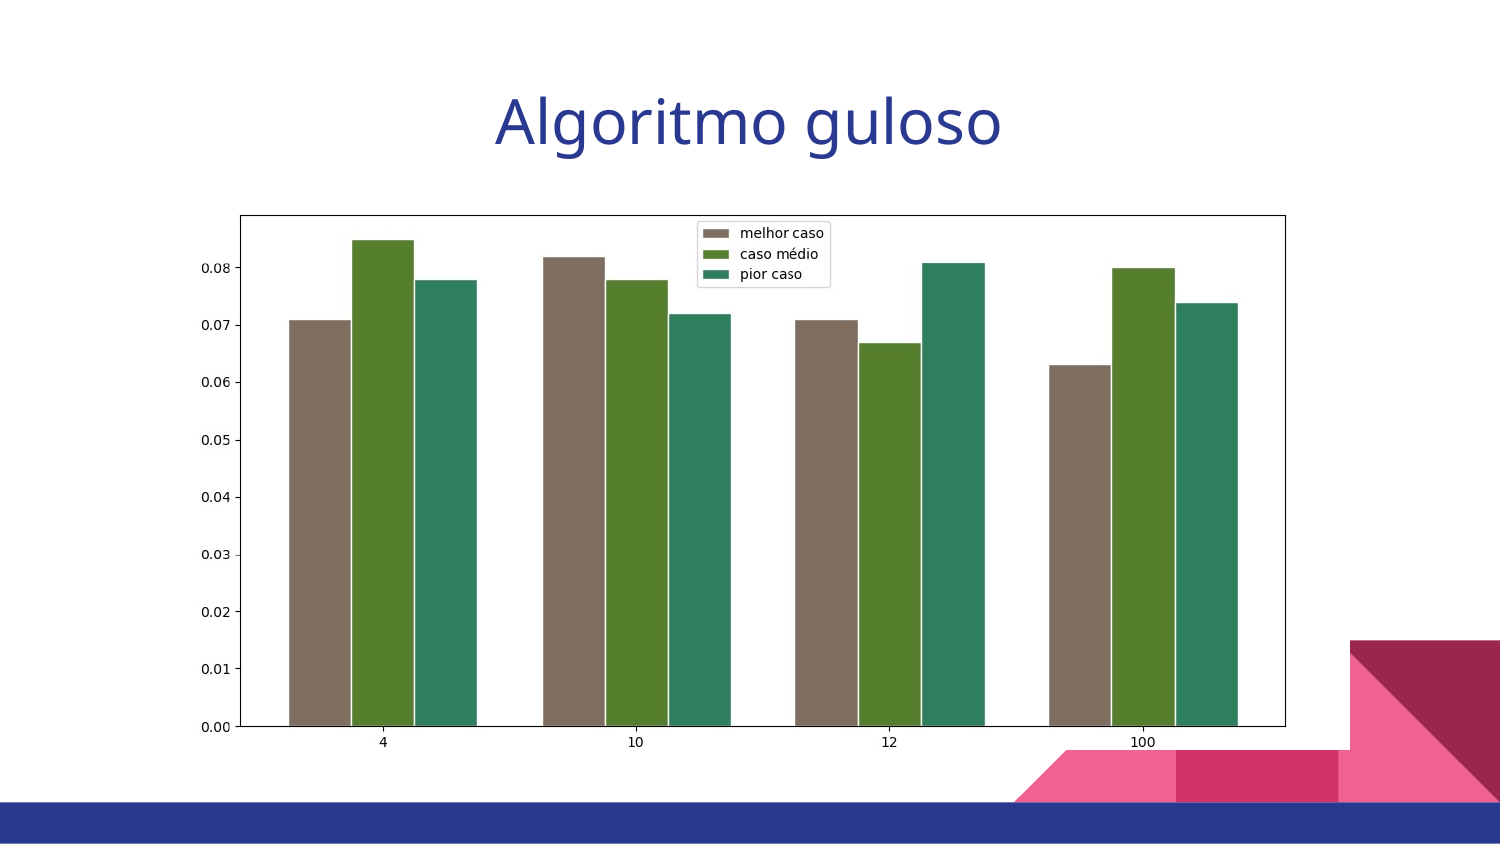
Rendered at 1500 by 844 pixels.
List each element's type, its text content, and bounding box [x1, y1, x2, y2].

title Algoritmo guloso [51, 67, 1449, 167]
picture [149, 166, 1350, 750]
